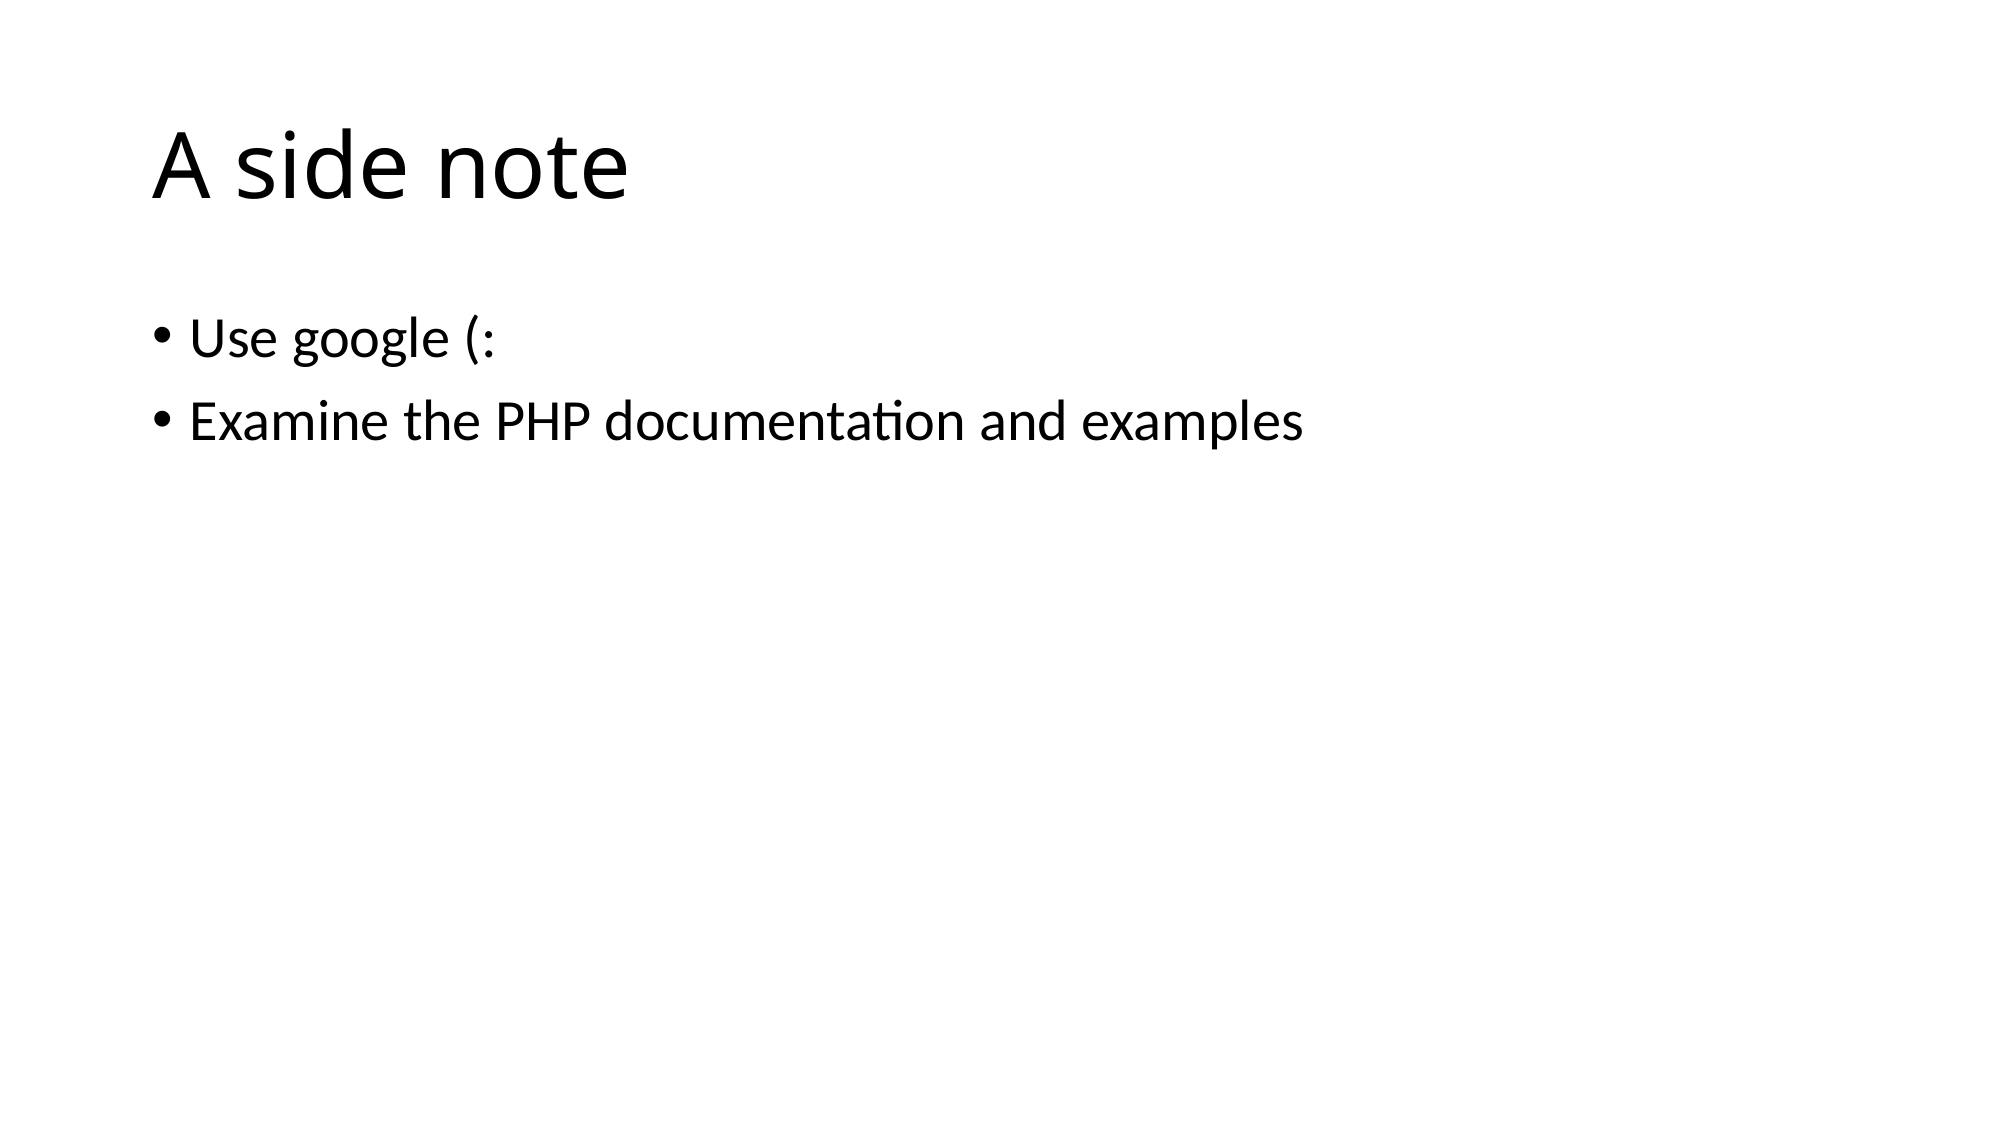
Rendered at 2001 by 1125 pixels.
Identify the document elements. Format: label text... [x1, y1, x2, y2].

list Use google (: Examine the PHP documentation and examples [137, 299, 1863, 1014]
title A side note [137, 59, 1863, 278]
